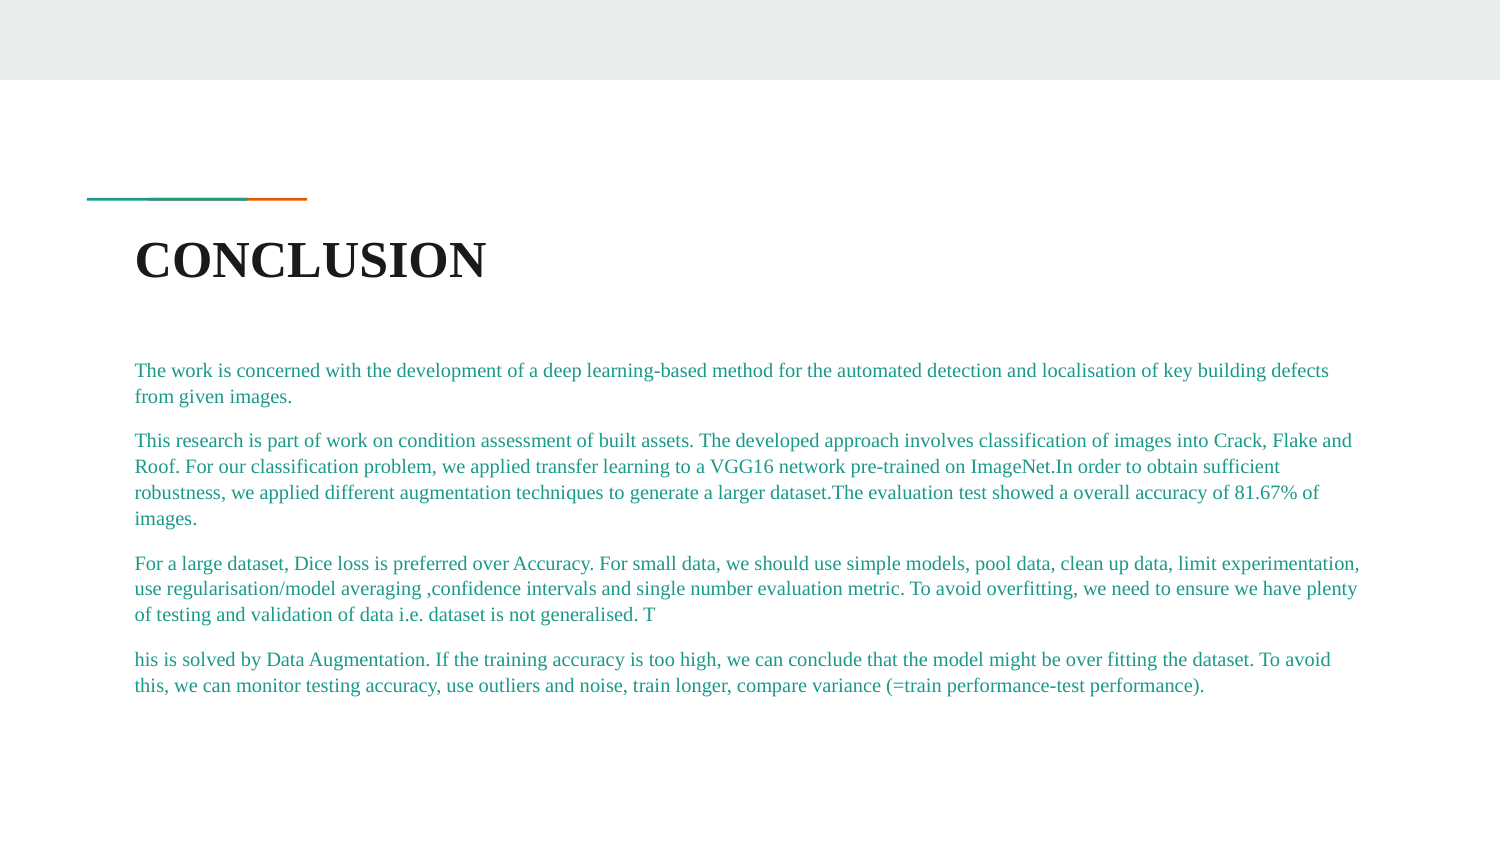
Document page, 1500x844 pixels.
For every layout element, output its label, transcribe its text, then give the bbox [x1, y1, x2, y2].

list The work is concerned with the development of a deep learning-based method for the automated detection and localisation of key building defects from given images. This research is part of work on condition assessment of built assets. The developed approach involves classification of images into Crack, Flake and Roof. For our classification problem, we applied transfer learning to a VGG16 network pre-trained on ImageNet.In order to obtain sufficient robustness, we applied different augmentation techniques to generate a larger dataset.The evaluation test showed a overall accuracy of 81.67% of images. For a large dataset, Dice loss is preferred over Accuracy. For small data, we should use simple models, pool data, clean up data, limit experimentation, use regularisation/model averaging ,confidence intervals and single number evaluation metric. To avoid overfitting, we need to ensure we have plenty of testing and validation of data i.e. dataset is not generalised. T his is solved by Data Augmentation. If the training accuracy is too high, we can conclude that the model might be over fitting the dataset. To avoid this, we can monitor testing accuracy, use outliers and noise, train longer, compare variance (=train performance-test performance). [119, 341, 1381, 712]
title CONCLUSION [119, 216, 1381, 305]
